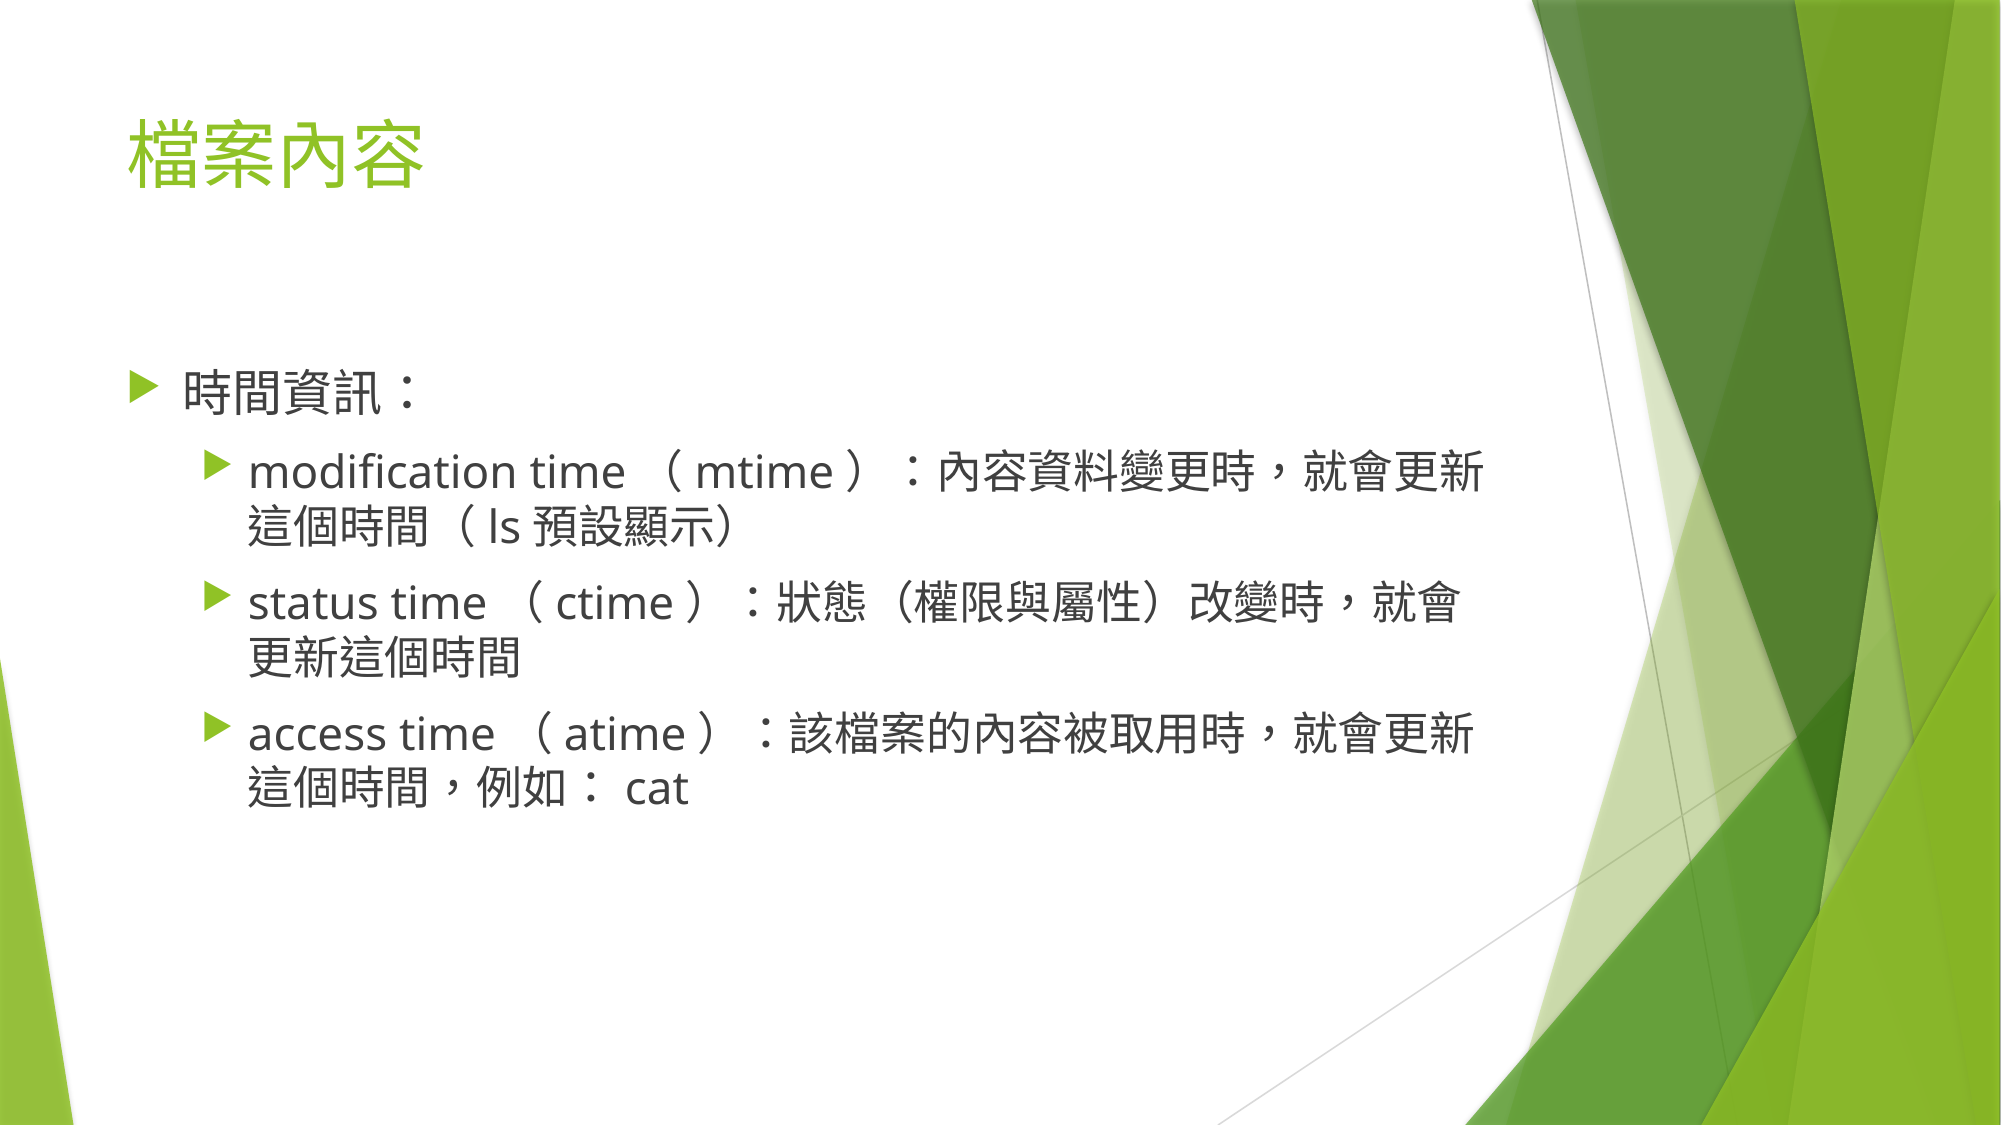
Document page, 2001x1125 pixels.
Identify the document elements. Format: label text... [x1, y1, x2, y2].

title 檔案內容 [111, 99, 1522, 317]
list 時間資訊： modification time（mtime）：內容資料變更時，就會更新這個時間（ls預設顯示） status time（ctime）：狀態（權限與屬性）改變時，就會更新這個時間 access time（atime）：該檔案的內容被取用時，就會更新這個時間，例如：cat [111, 354, 1522, 992]
